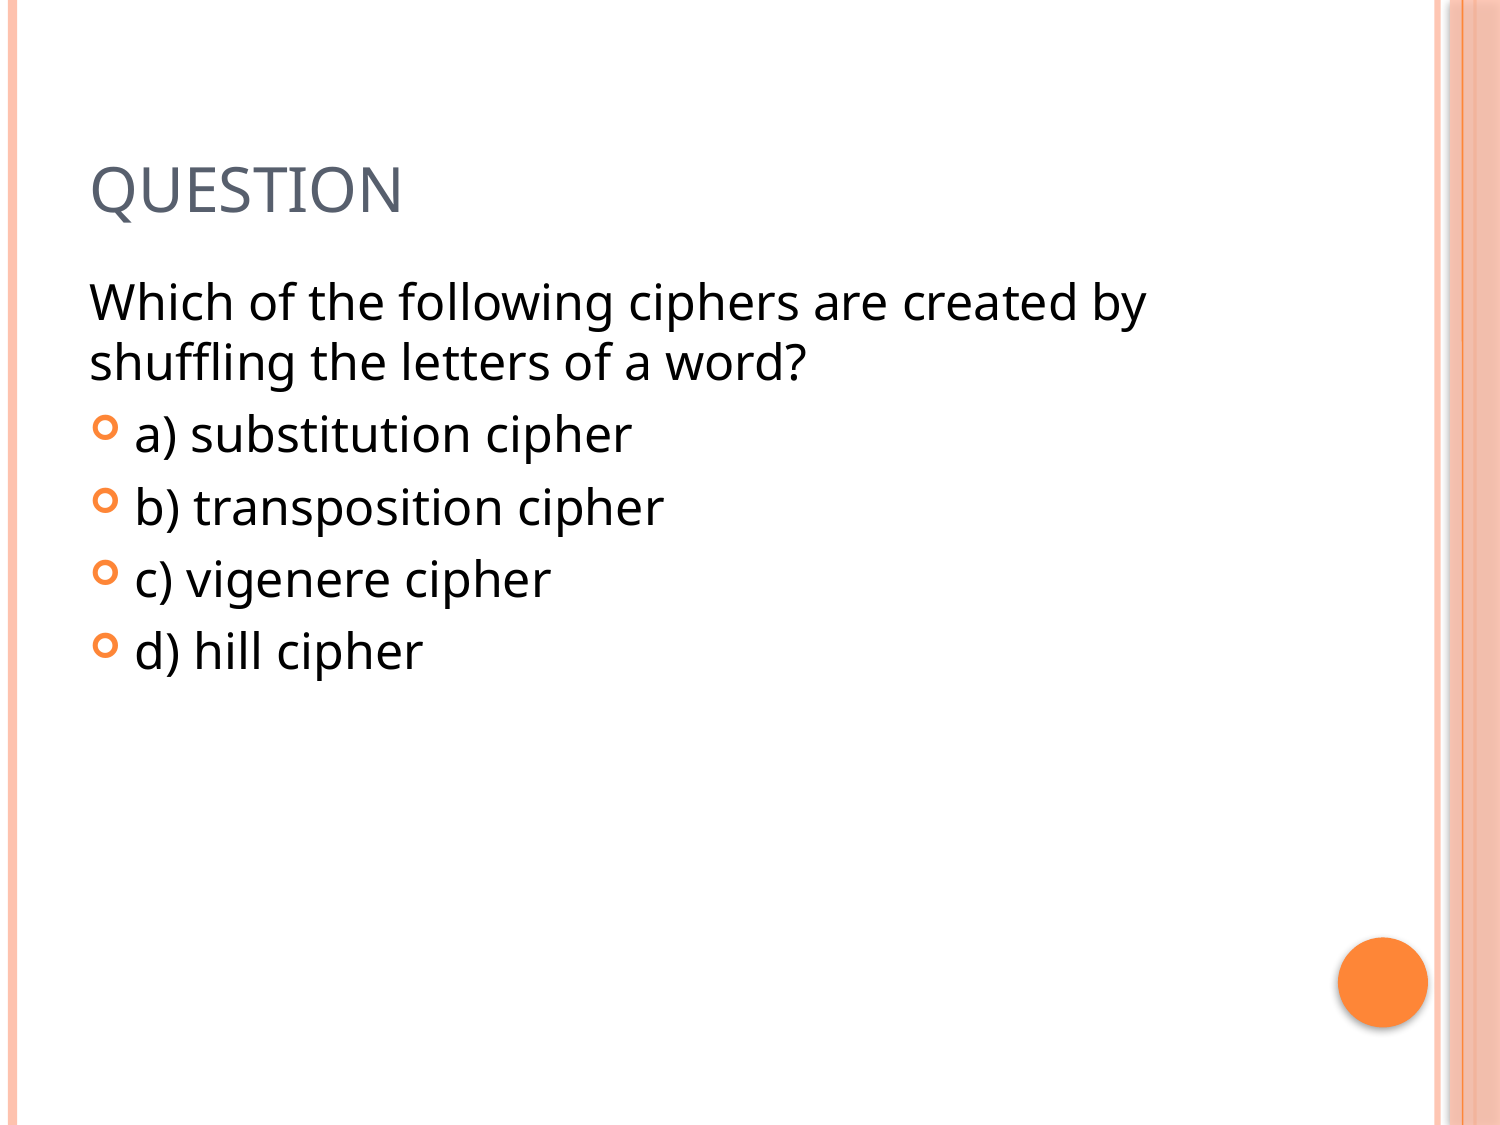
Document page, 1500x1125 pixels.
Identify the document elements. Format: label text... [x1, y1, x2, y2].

list Which of the following ciphers are created by shuffling the letters of a word? a) substitution cipher b) transposition cipher c) vigenere cipher d) hill cipher [75, 262, 1300, 1062]
title Question [75, 45, 1300, 233]
